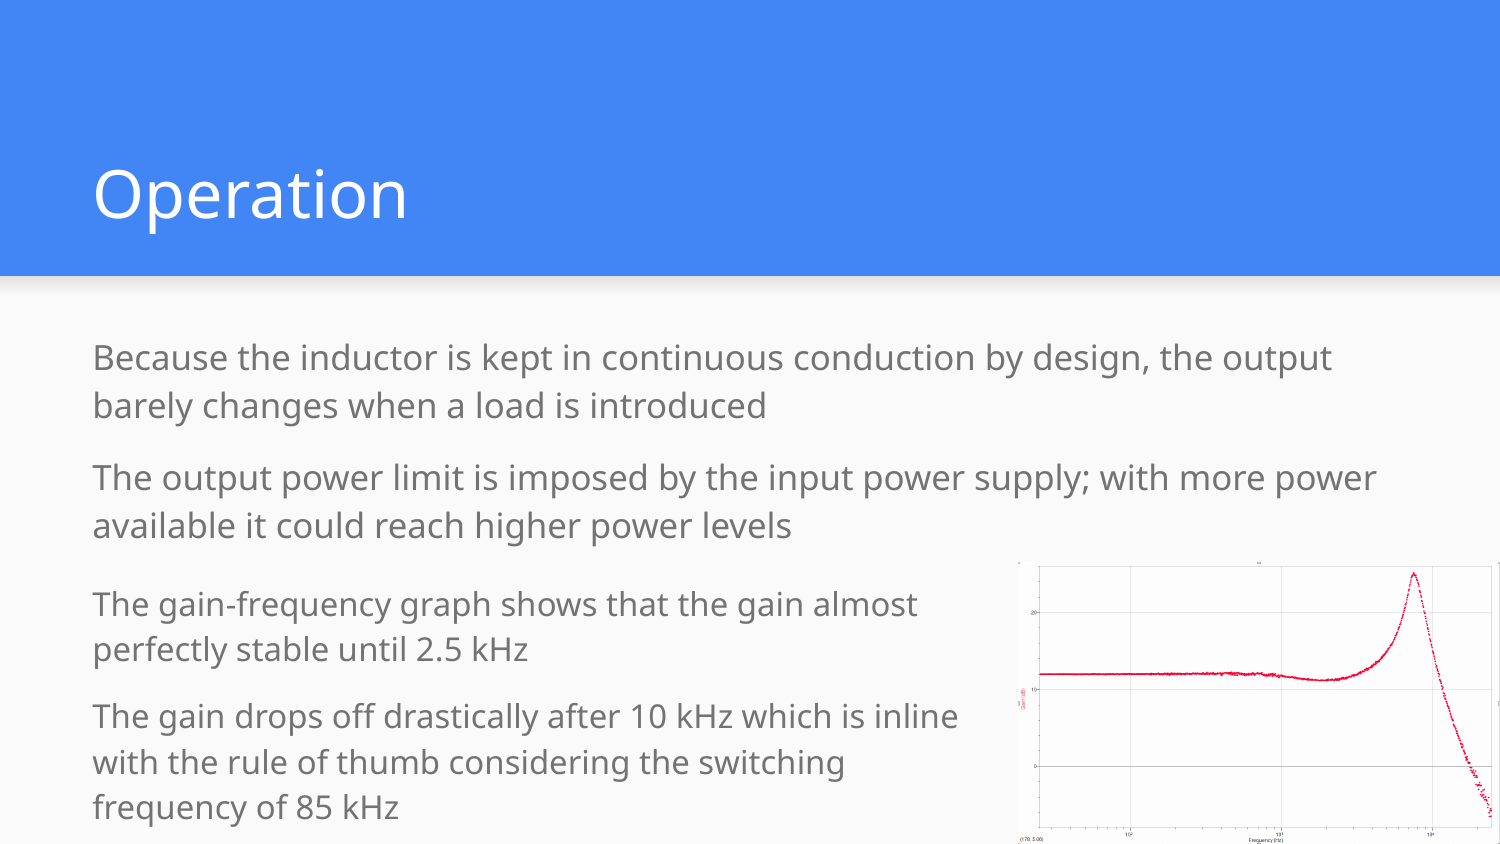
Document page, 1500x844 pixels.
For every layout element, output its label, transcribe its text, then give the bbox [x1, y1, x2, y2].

picture [1018, 561, 1500, 844]
list Because the inductor is kept in continuous conduction by design, the output barely changes when a load is introduced The output power limit is imposed by the input power supply; with more power available it could reach higher power levels [77, 314, 1427, 563]
title Operation [77, 121, 1427, 248]
text_box The gain-frequency graph shows that the gain almost perfectly stable until 2.5 kHz The gain drops off drastically after 10 kHz which is inline with the rule of thumb considering the switching frequency of 85 kHz [77, 562, 1012, 844]
